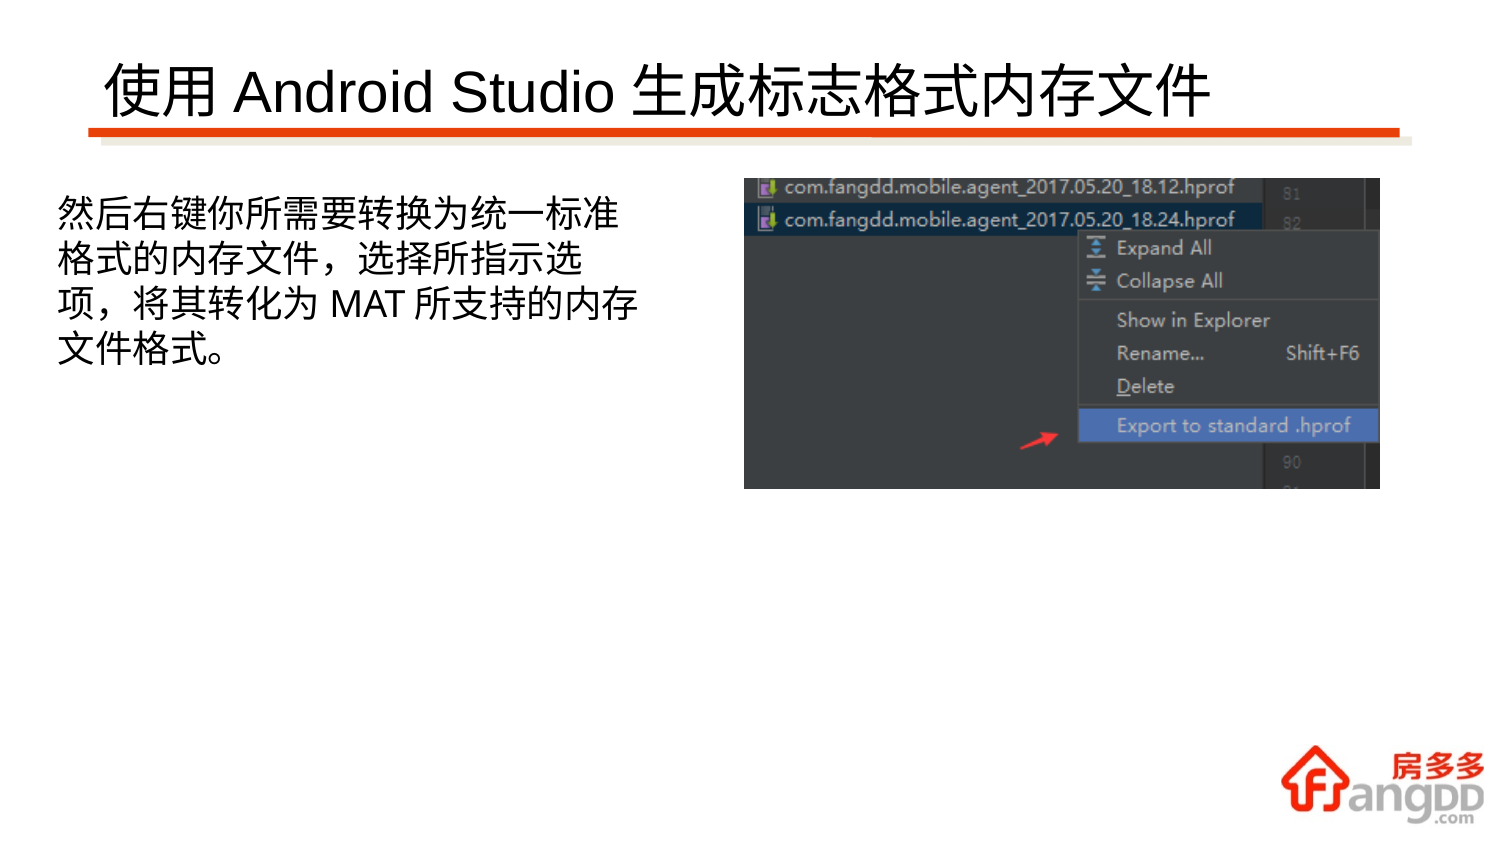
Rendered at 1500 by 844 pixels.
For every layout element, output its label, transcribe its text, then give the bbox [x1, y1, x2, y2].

picture [1281, 745, 1484, 841]
picture [744, 178, 1380, 489]
text_box 使用Android Studio生成标志格式内存文件 [88, 46, 1317, 132]
text_box 然后右键你所需要转换为统一标准格式的内存文件，选择所指示选项，将其转化为MAT所支持的内存文件格式。 [43, 182, 656, 378]
